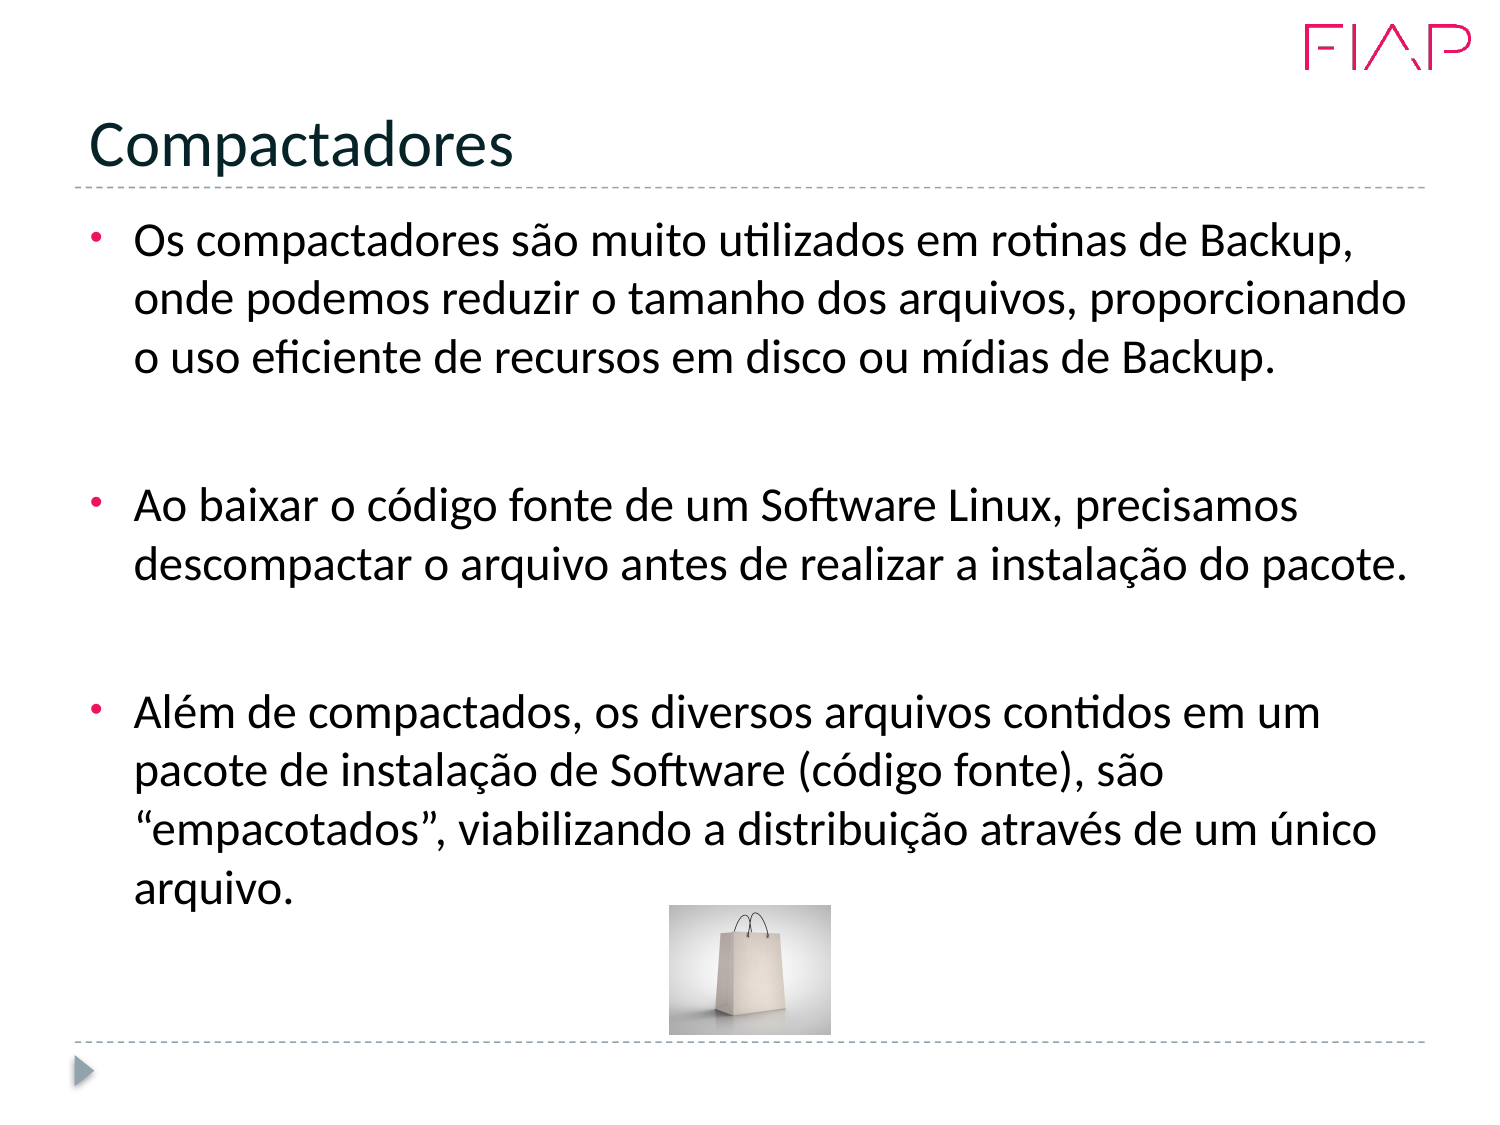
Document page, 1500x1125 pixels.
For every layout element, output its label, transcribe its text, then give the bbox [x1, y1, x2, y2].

picture [668, 904, 831, 1035]
title Compactadores [75, 24, 1425, 188]
picture [1425, 24, 1471, 70]
list Os compactadores são muito utilizados em rotinas de Backup, onde podemos reduzir o tamanho dos arquivos, proporcionando o uso eficiente de recursos em disco ou mídias de Backup. Ao baixar o código fonte de um Software Linux, precisamos descompactar o arquivo antes de realizar a instalação do pacote. Além de compactados, os diversos arquivos contidos em um pacote de instalação de Software (código fonte), são “empacotados”, viabilizando a distribuição através de um único arquivo. [75, 200, 1425, 1010]
